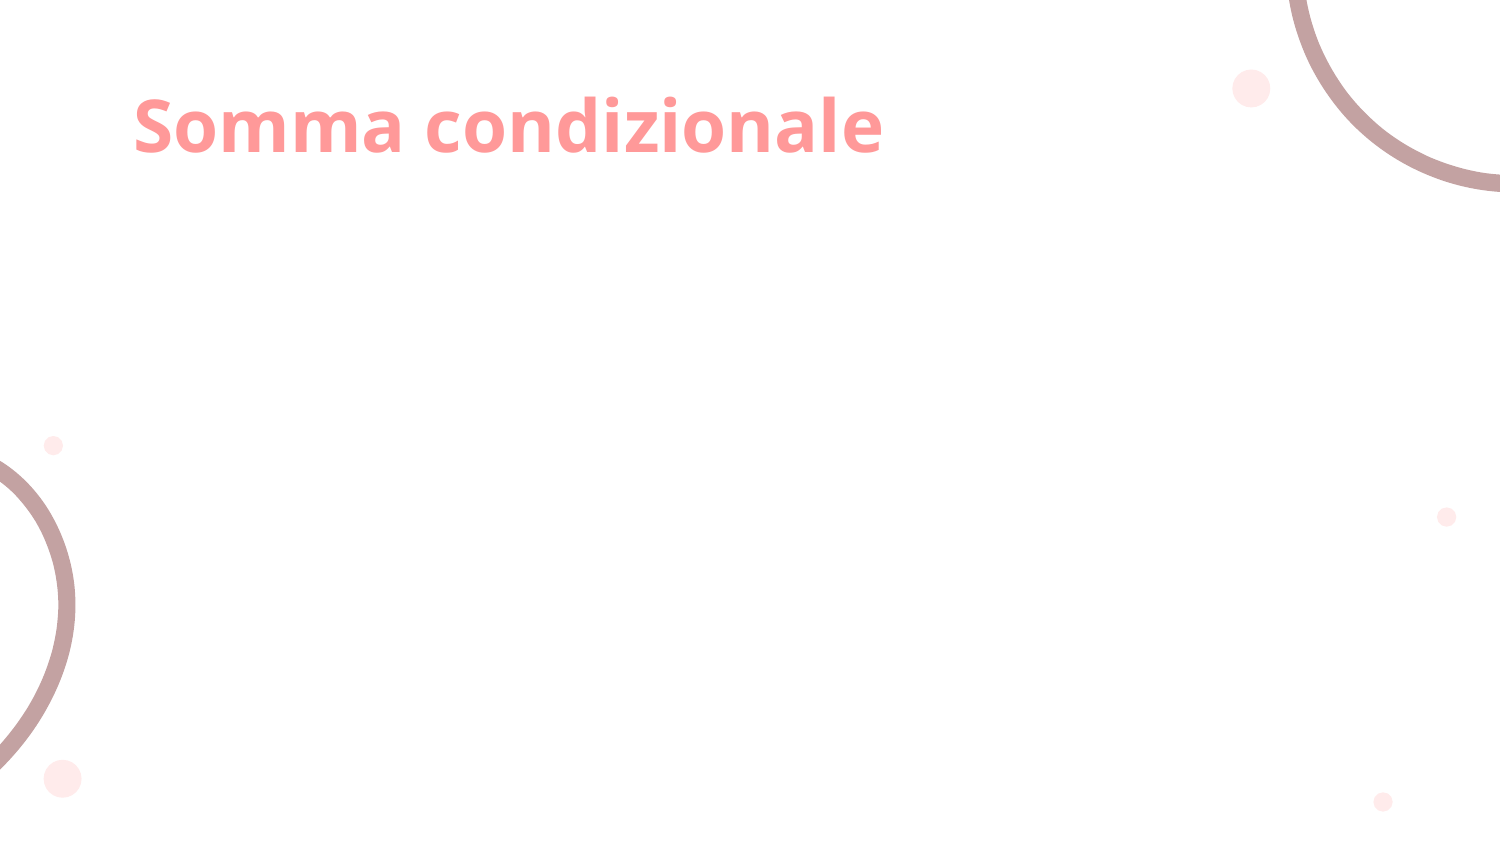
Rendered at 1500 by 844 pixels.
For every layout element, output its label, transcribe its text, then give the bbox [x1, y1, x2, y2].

title Somma condizionale [118, 64, 1382, 159]
